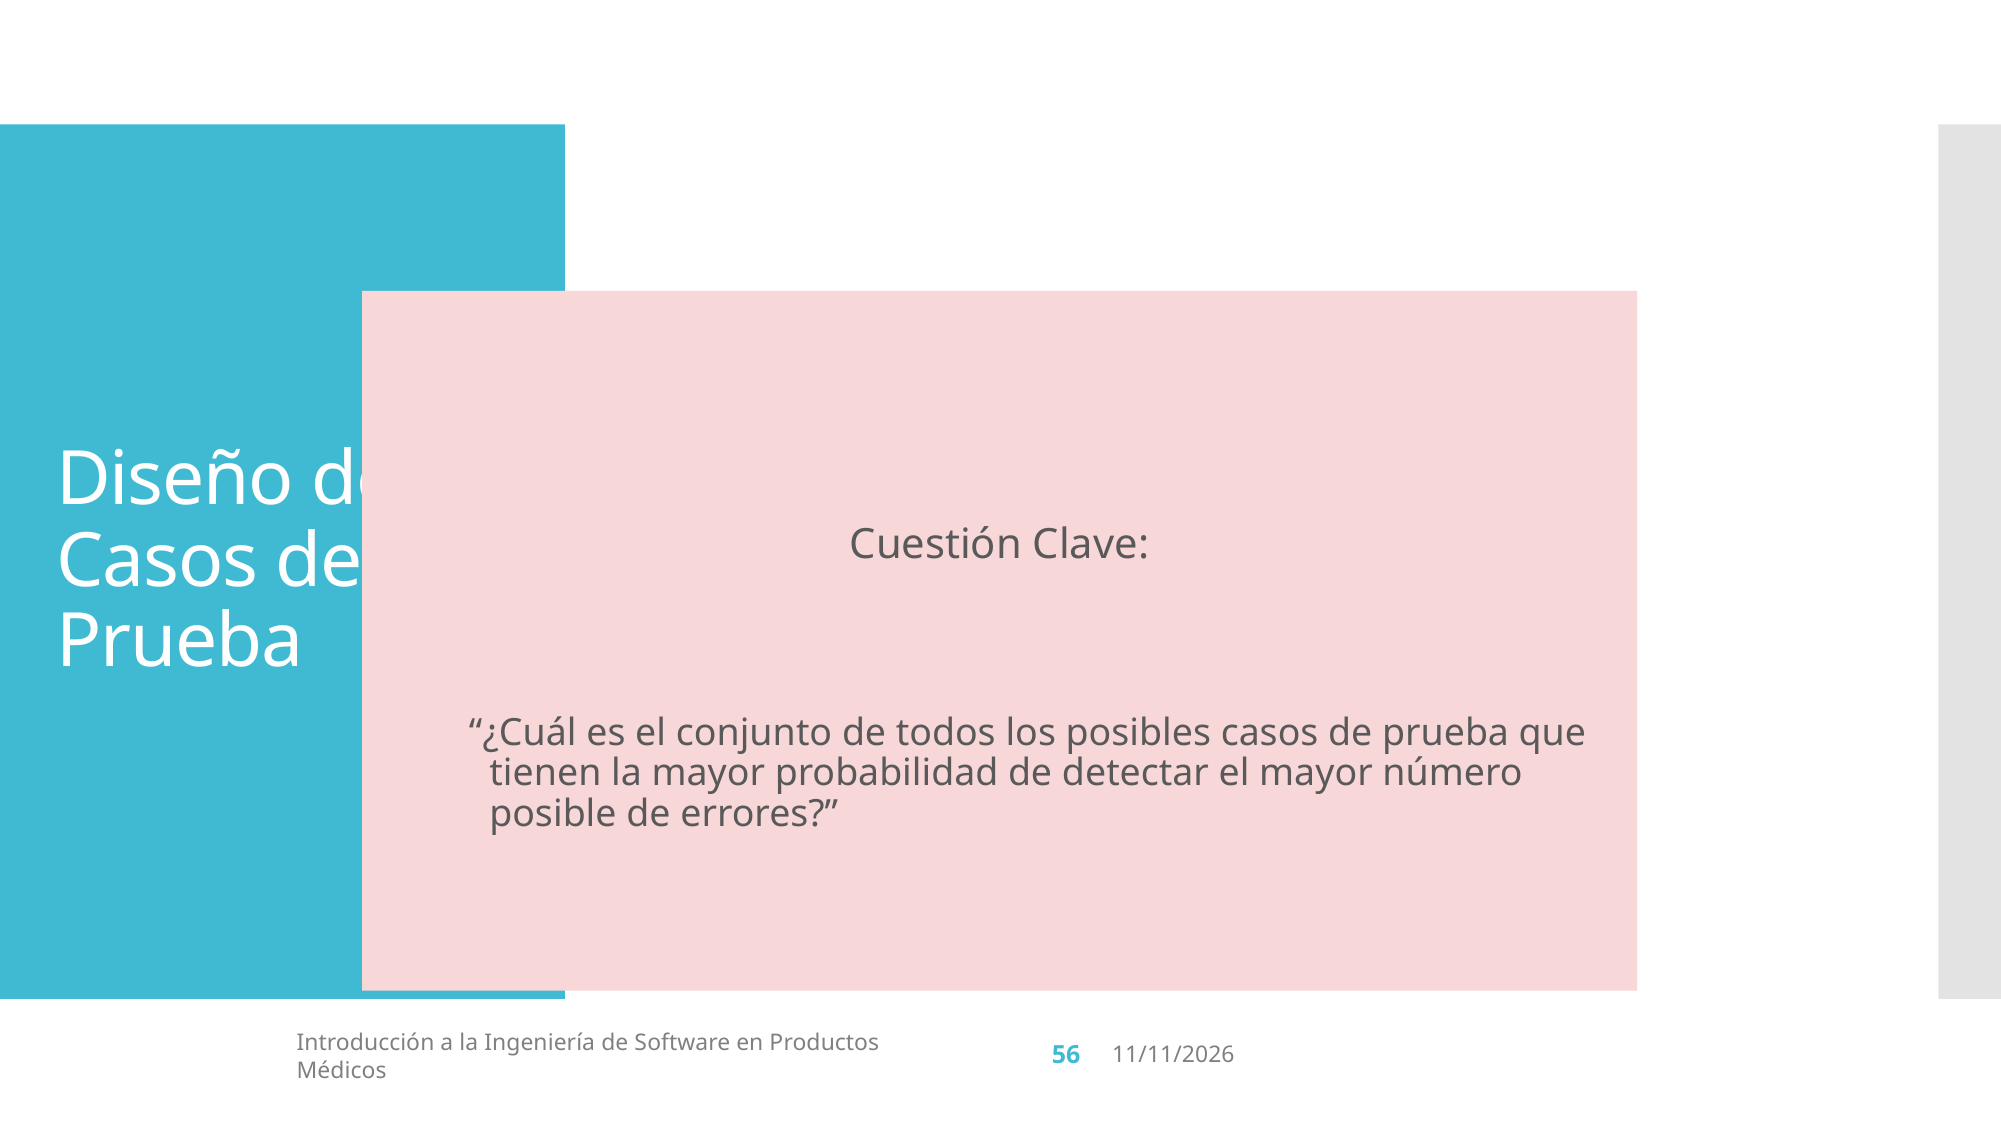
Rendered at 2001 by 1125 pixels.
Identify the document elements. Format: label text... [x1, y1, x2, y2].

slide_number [1097, 1025, 1719, 1086]
title Diseño de Casos de Prueba [41, 184, 525, 940]
slide_number 56 [904, 1025, 1096, 1086]
footer Introducción a la Ingeniería de Software en Productos Médicos [281, 1025, 903, 1086]
list Cuestión Clave: “¿Cuál es el conjunto de todos los posibles casos de prueba que tienen la mayor probabilidad de detectar el mayor número posible de errores?” [362, 290, 1638, 991]
